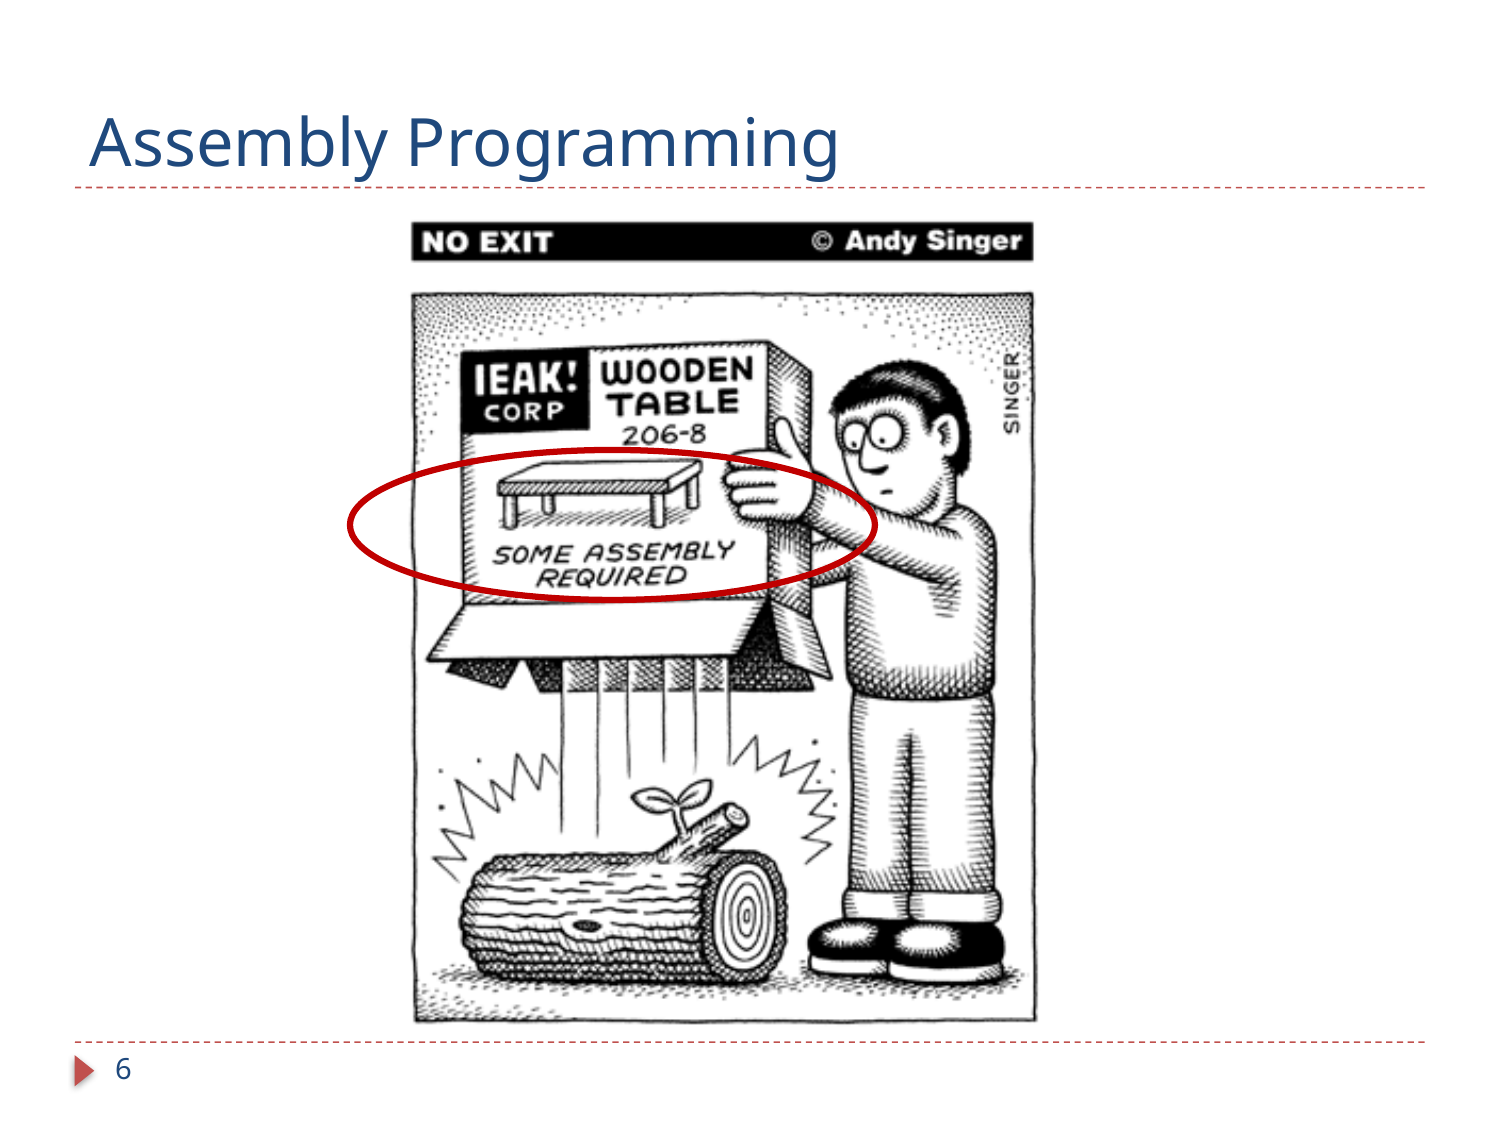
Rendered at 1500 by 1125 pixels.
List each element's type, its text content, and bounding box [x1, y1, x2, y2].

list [399, 212, 1051, 1034]
slide_number 6 [100, 1042, 426, 1103]
title Assembly Programming [75, 24, 1425, 188]
text_box [348, 482, 393, 568]
